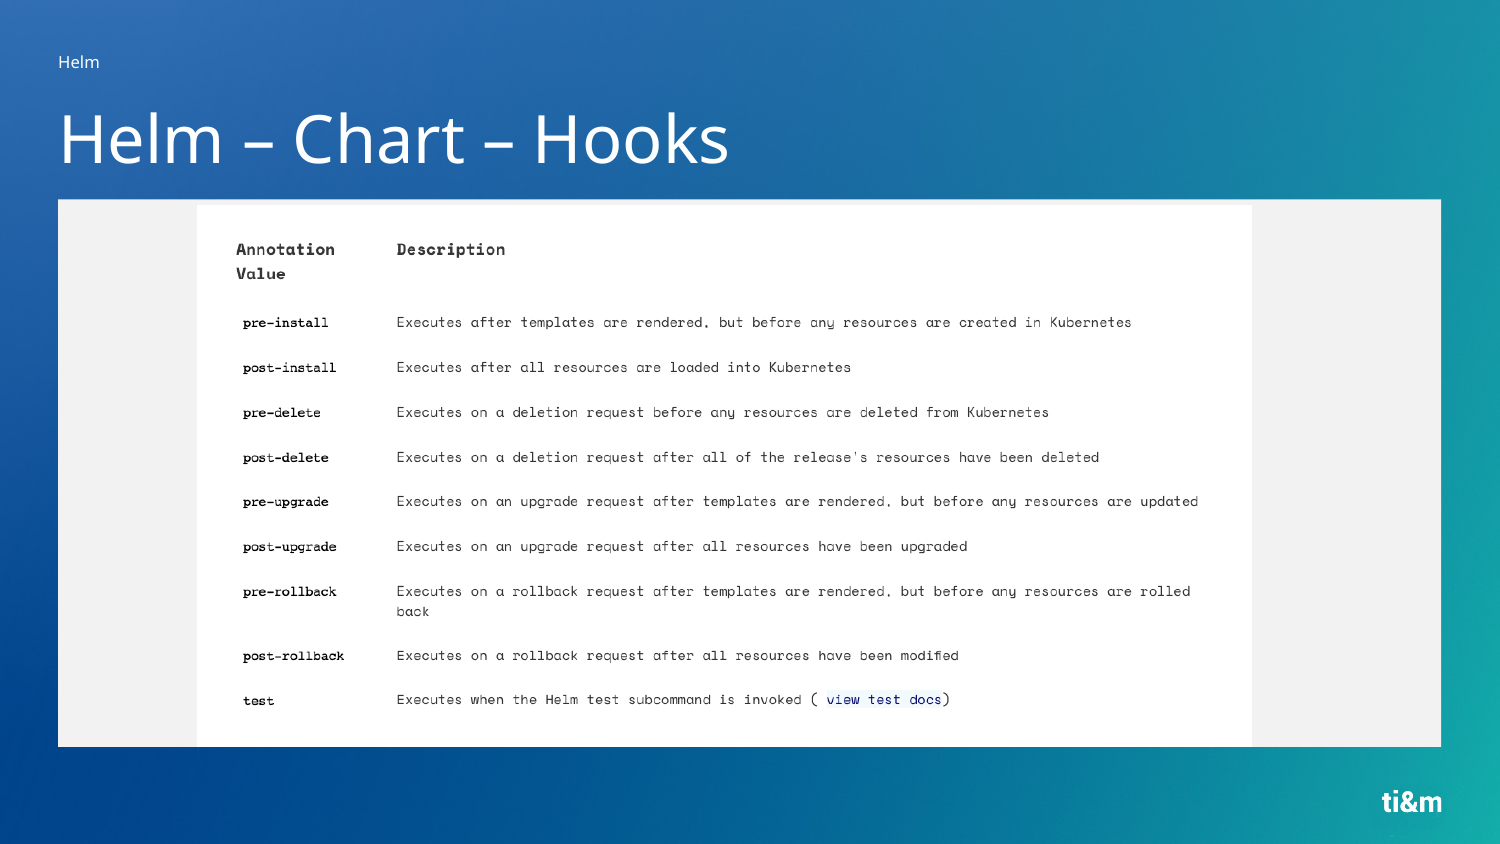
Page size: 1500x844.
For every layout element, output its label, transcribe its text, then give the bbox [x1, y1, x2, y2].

footer Helm [58, 49, 974, 73]
text_box [57, 198, 1442, 748]
picture [0, 0, 1500, 844]
text_box Helm – Chart – Hooks [58, 96, 1317, 177]
picture [196, 205, 1252, 747]
